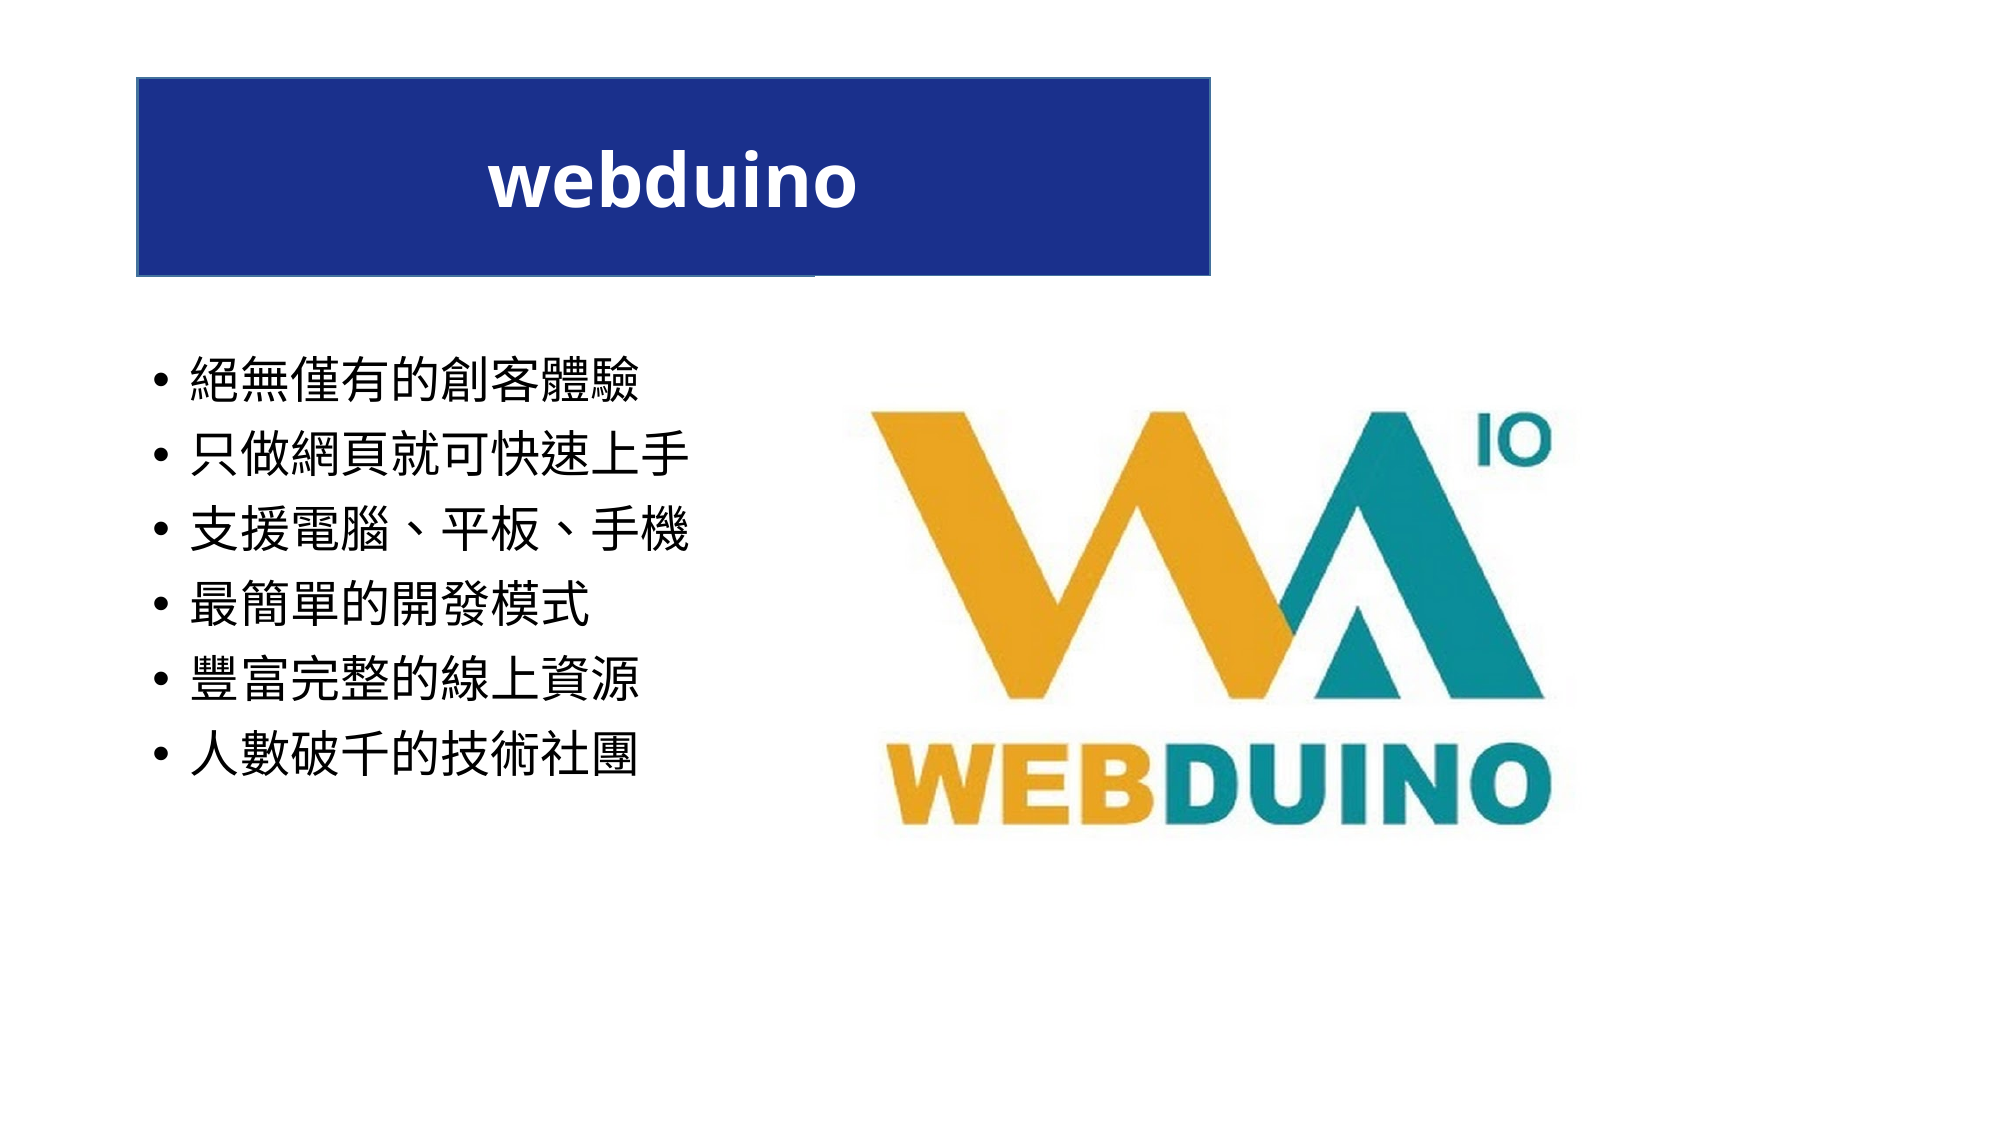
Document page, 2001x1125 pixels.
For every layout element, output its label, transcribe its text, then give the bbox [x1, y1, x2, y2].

list 絕無僅有的創客體驗 只做網頁就可快速上手 支援電腦、平板、手機 最簡單的開發模式 豐富完整的線上資源 人數破千的技術社團 [137, 347, 740, 1031]
text_box webduino [136, 77, 1211, 277]
picture [815, 276, 1604, 943]
